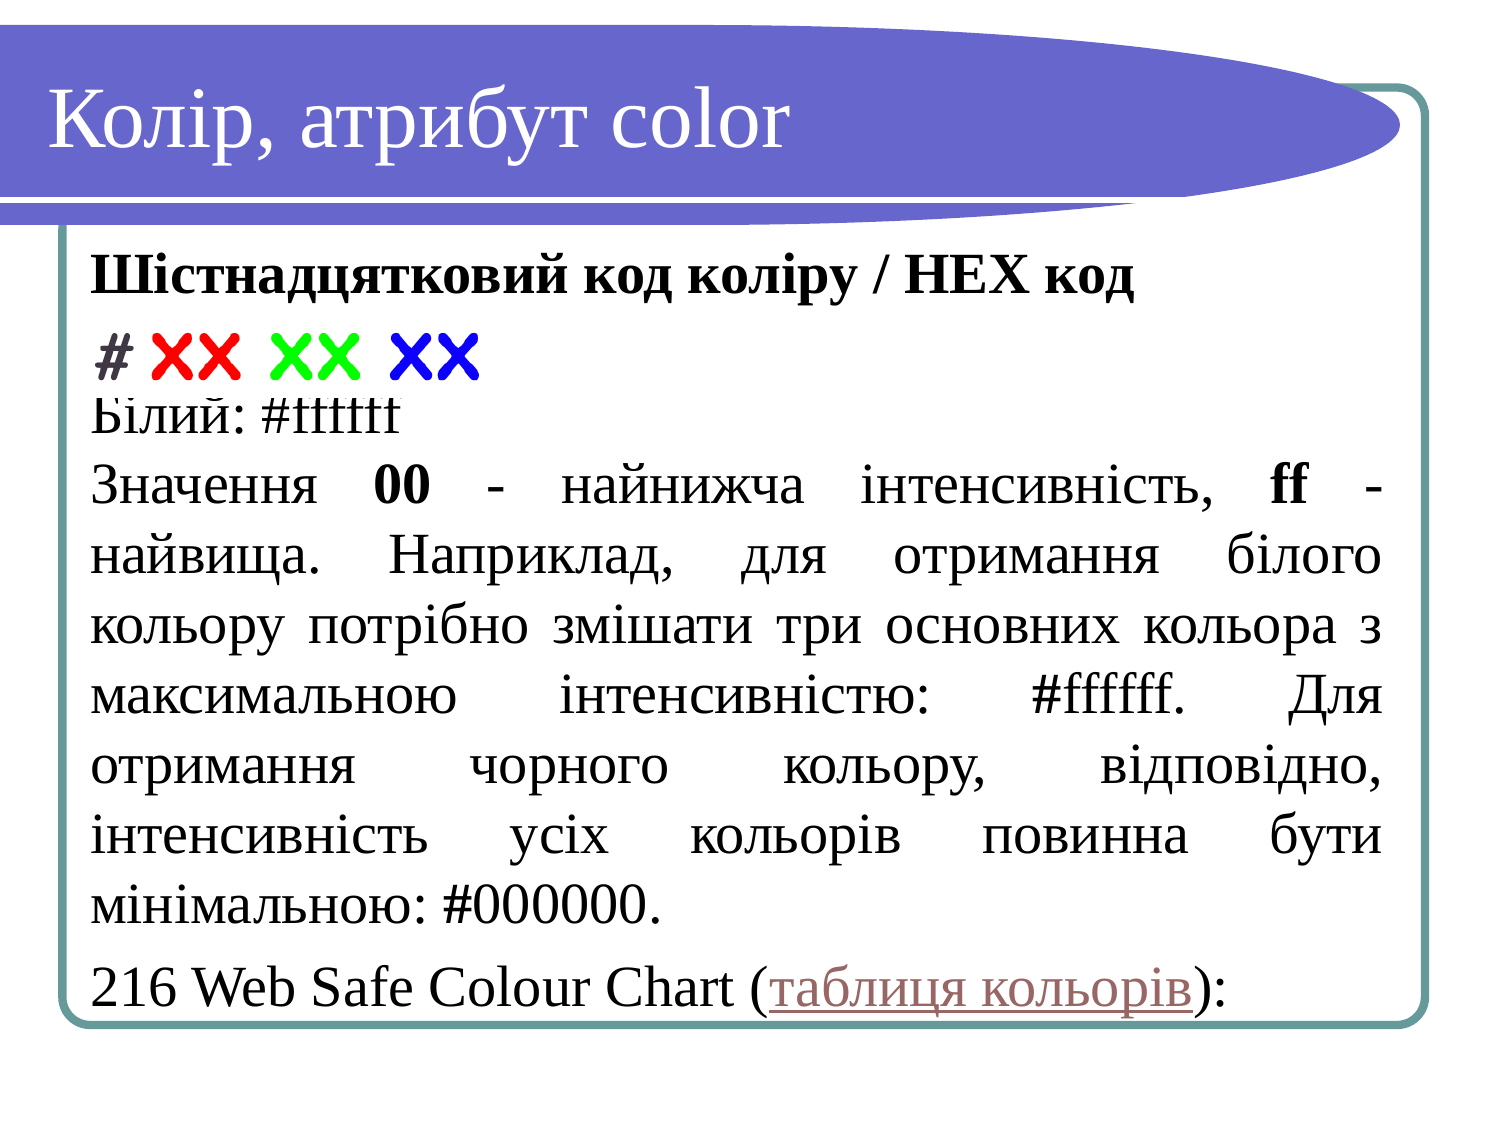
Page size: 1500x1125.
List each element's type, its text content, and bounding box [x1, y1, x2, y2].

picture [74, 313, 504, 398]
list Шістнадцятковий код коліру / HEX код Білий: #ffffff Значення 00 - найнижча інтенсивність, ff - найвища. Наприклад, для отримання білого кольору потрібно змішати три основних кольора з максимальною інтенсивністю: #ffffff. Для отримання чорного кольору, відповідно, інтенсивність усіх кольорів повинна бути мінімальною: #000000. 216 Web Safe Colour Chart (таблиця кольорів): [75, 227, 1399, 1024]
title Колір, атрибут color [32, 37, 1347, 188]
